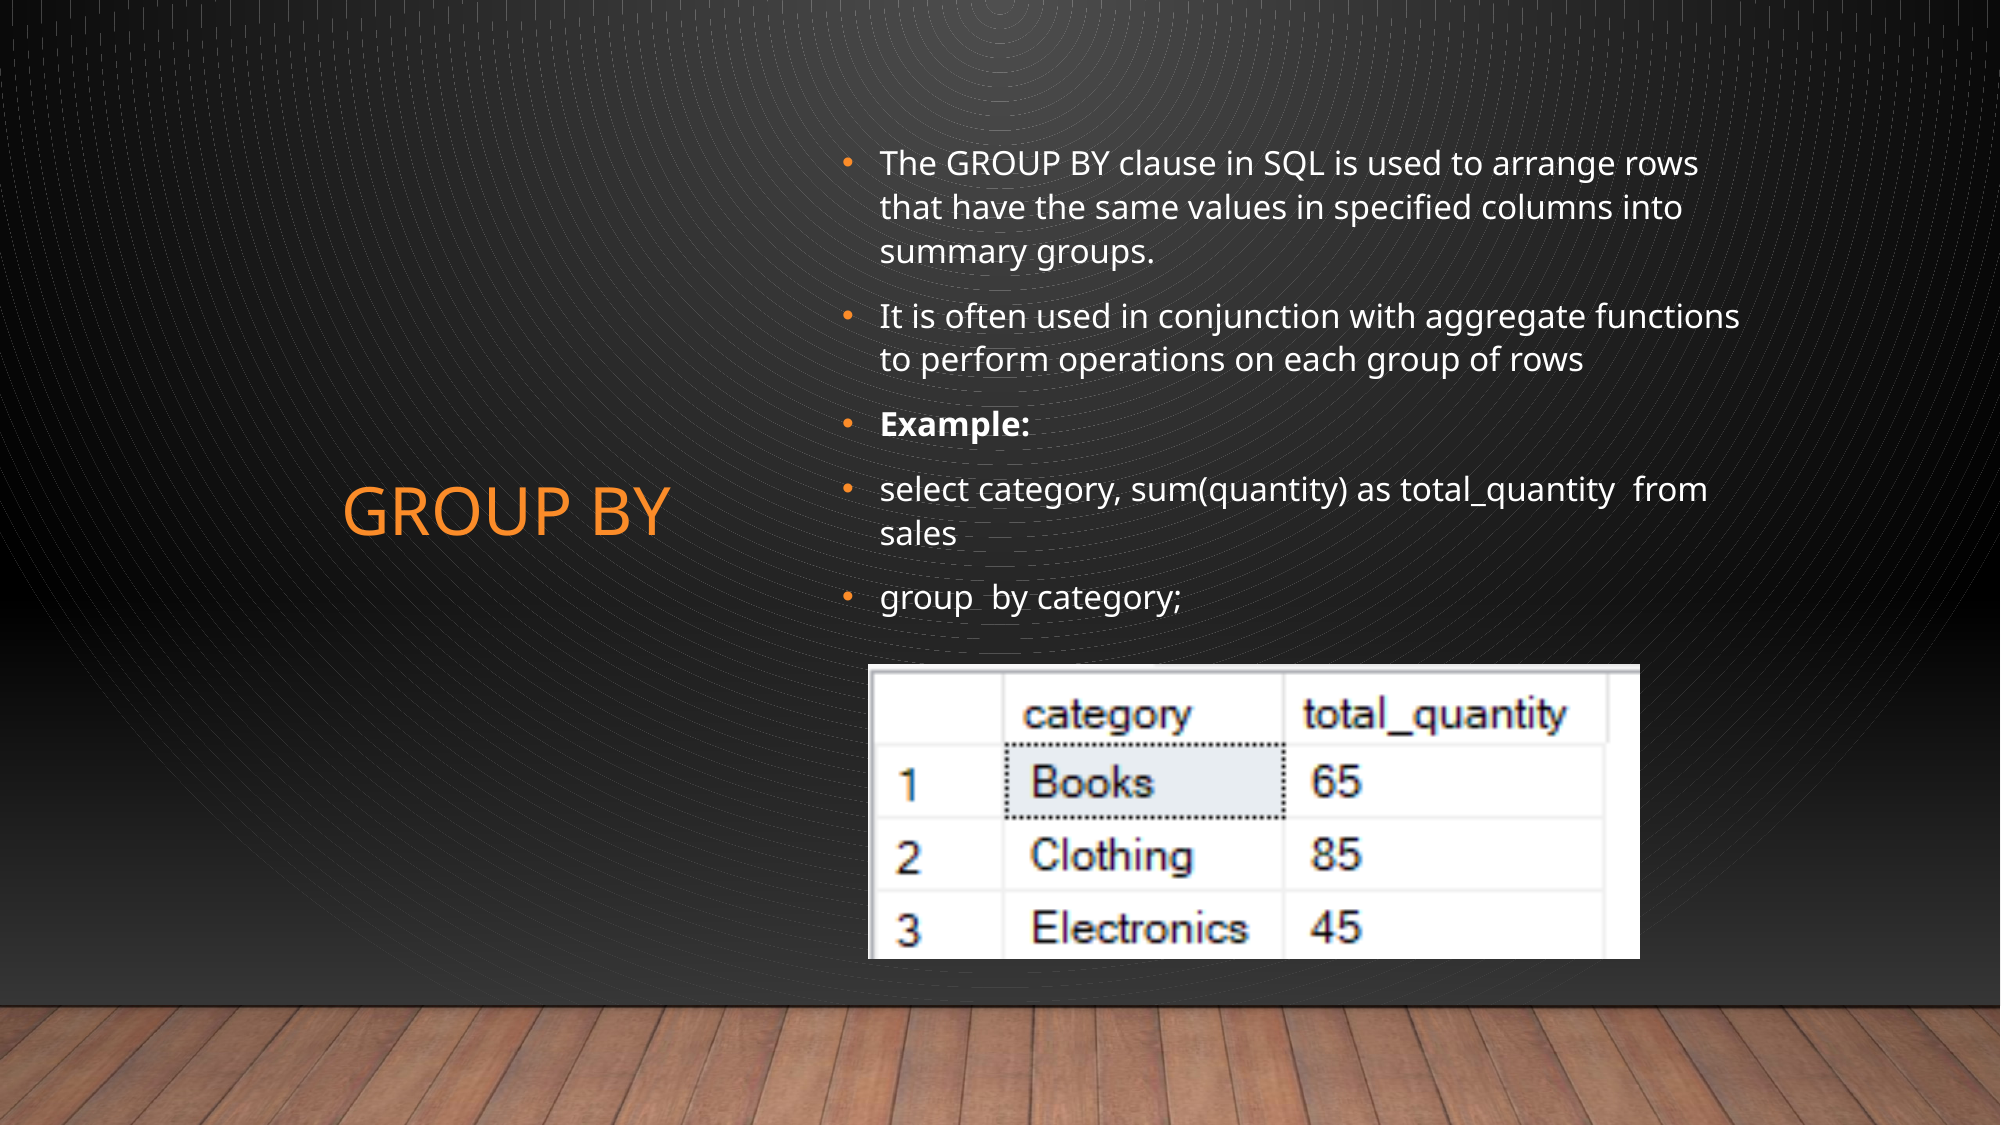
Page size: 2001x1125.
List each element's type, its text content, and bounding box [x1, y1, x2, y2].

picture [867, 663, 1640, 959]
list The GROUP BY clause in SQL is used to arrange rows that have the same values in specified columns into summary groups. It is often used in conjunction with aggregate functions to perform operations on each group of rows Example: select category, sum(quantity) as total_quantity from sales group by category; [827, 131, 1762, 625]
title GROUP BY [238, 341, 775, 687]
picture [0, 1005, 2000, 1125]
